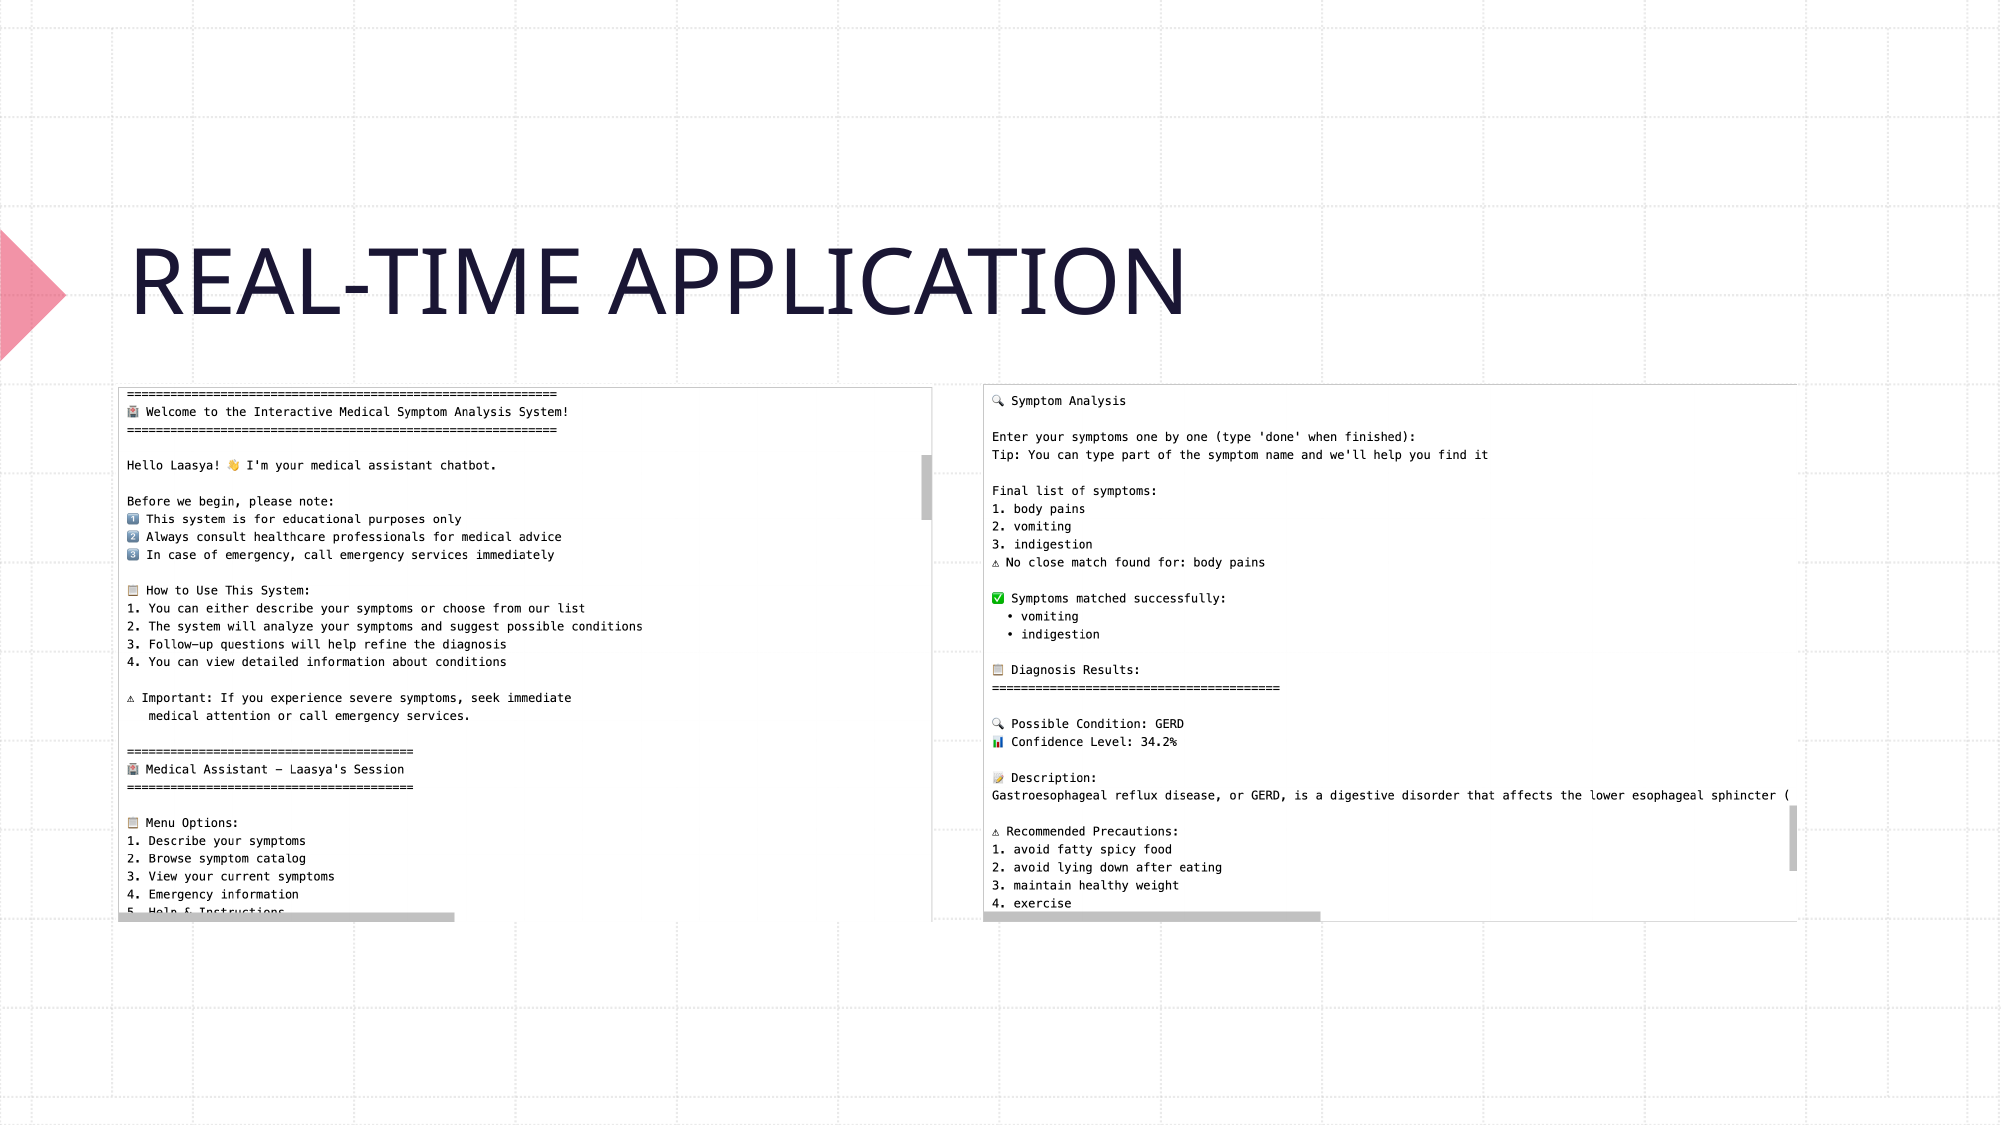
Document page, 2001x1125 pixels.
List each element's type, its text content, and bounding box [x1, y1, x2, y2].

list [981, 384, 1797, 922]
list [115, 384, 933, 922]
title REAL-TIME APPLICATION [113, 118, 1806, 341]
